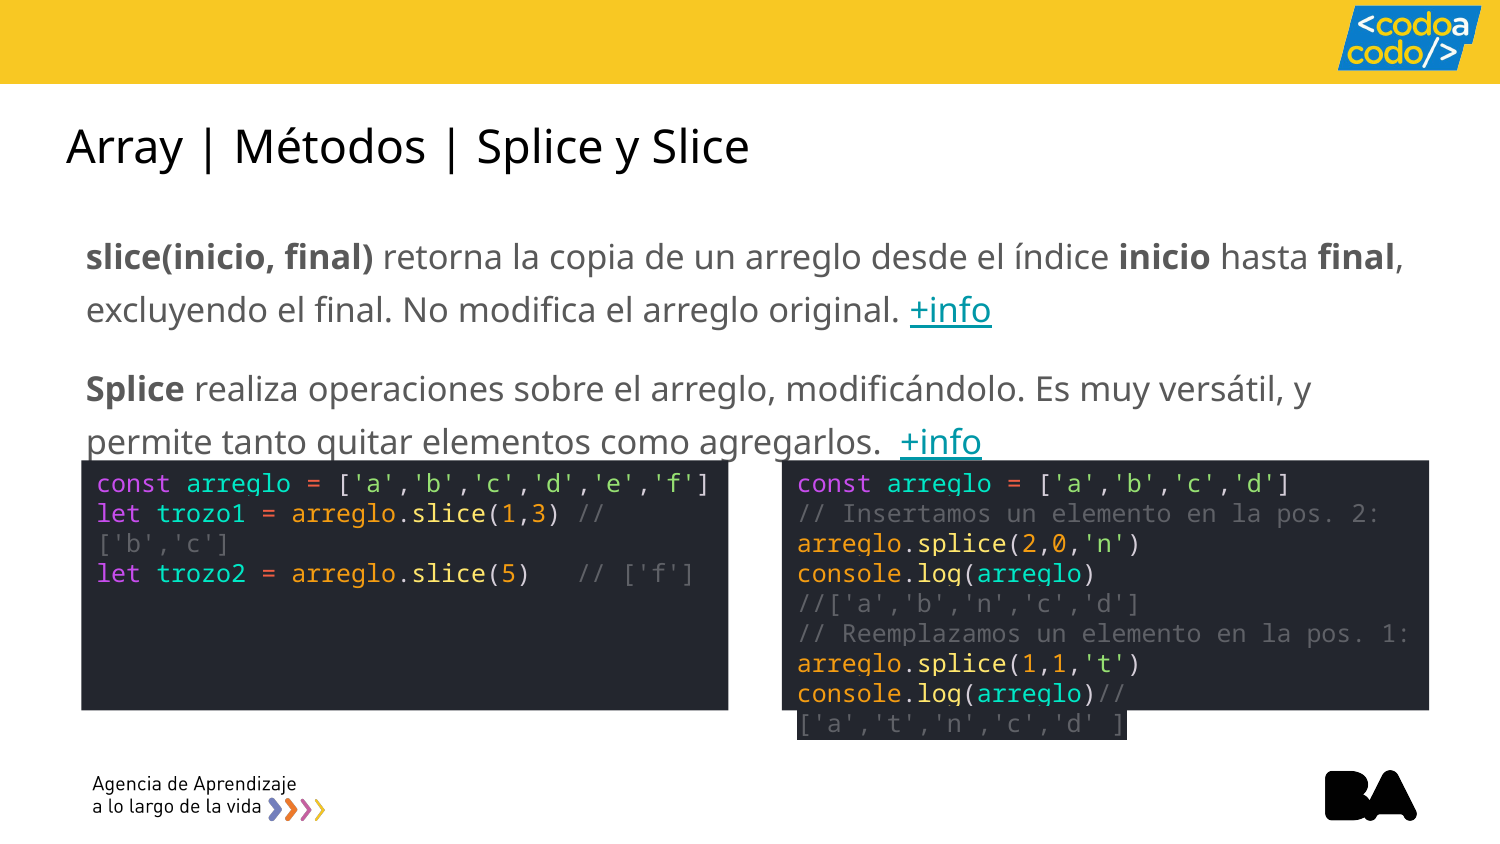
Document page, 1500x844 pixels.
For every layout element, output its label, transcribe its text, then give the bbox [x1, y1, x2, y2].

picture [1337, 5, 1482, 71]
text_box const arreglo = ['a','b','c','d'] // Insertamos un elemento en la pos. 2: arreglo.splice(2,0,'n') console.log(arreglo) //['a','b','n','c','d'] // Reemplazamos un elemento en la pos. 1: arreglo.splice(1,1,'t') console.log(arreglo)//['a','t','n','c','d' ] [781, 460, 1430, 711]
title Array | Métodos | Splice y Slice [51, 98, 1446, 192]
text_box const arreglo = ['a','b','c','d','e','f'] let trozo1 = arreglo.slice(1,3) // ['b','c'] let trozo2 = arreglo.slice(5) // ['f'] [81, 460, 729, 711]
list slice(inicio, final) retorna la copia de un arreglo desde el índice inicio hasta final, excluyendo el final. No modifica el arreglo original. +info Splice realiza operaciones sobre el arreglo, modificándolo. Es muy versátil, y permite tanto quitar elementos como agregarlos. +info [70, 210, 1430, 755]
picture [1325, 770, 1417, 821]
picture [70, 756, 344, 835]
